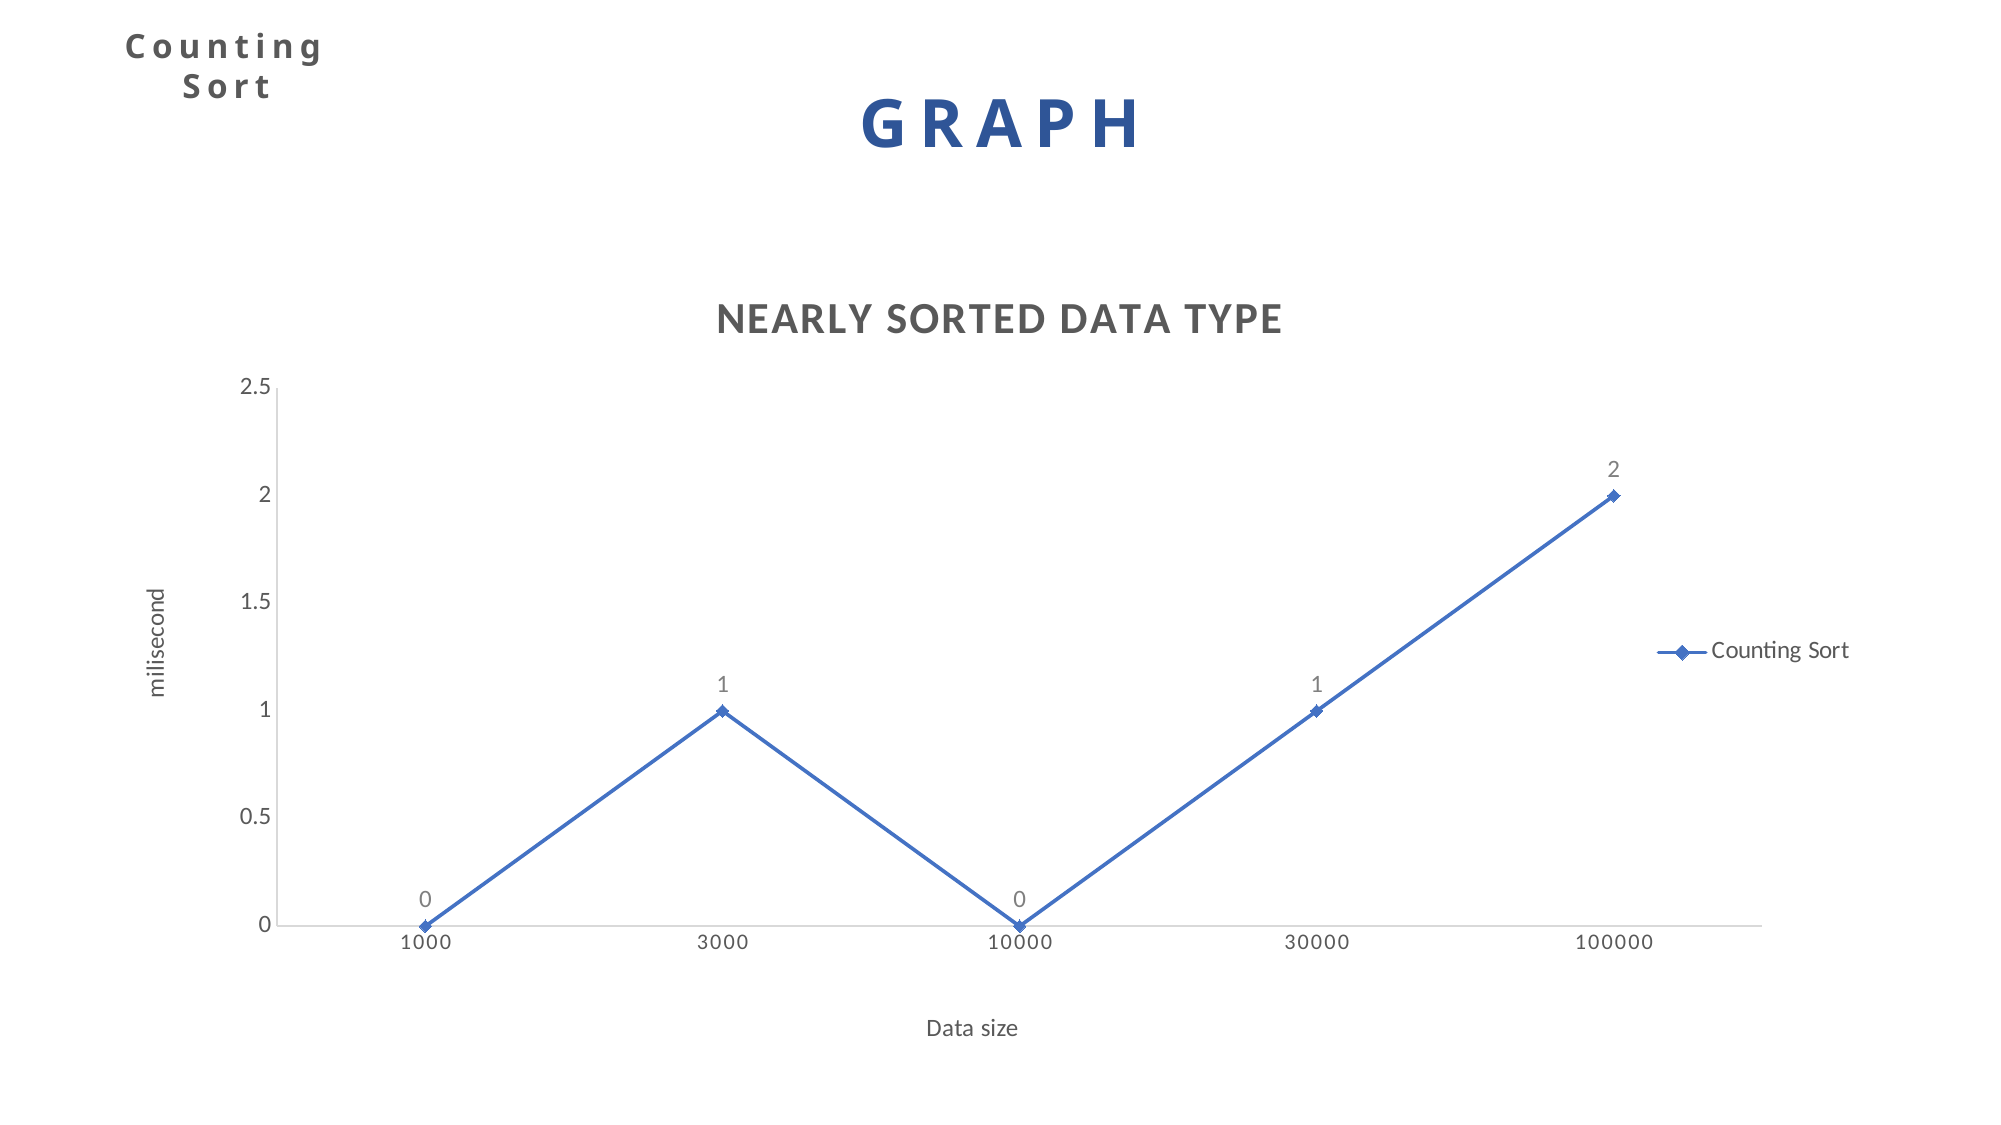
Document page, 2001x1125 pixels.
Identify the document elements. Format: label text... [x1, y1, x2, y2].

text_box GRAPH [800, 73, 1199, 169]
text_box Counting Sort [61, 17, 391, 113]
chart [137, 263, 1863, 1069]
